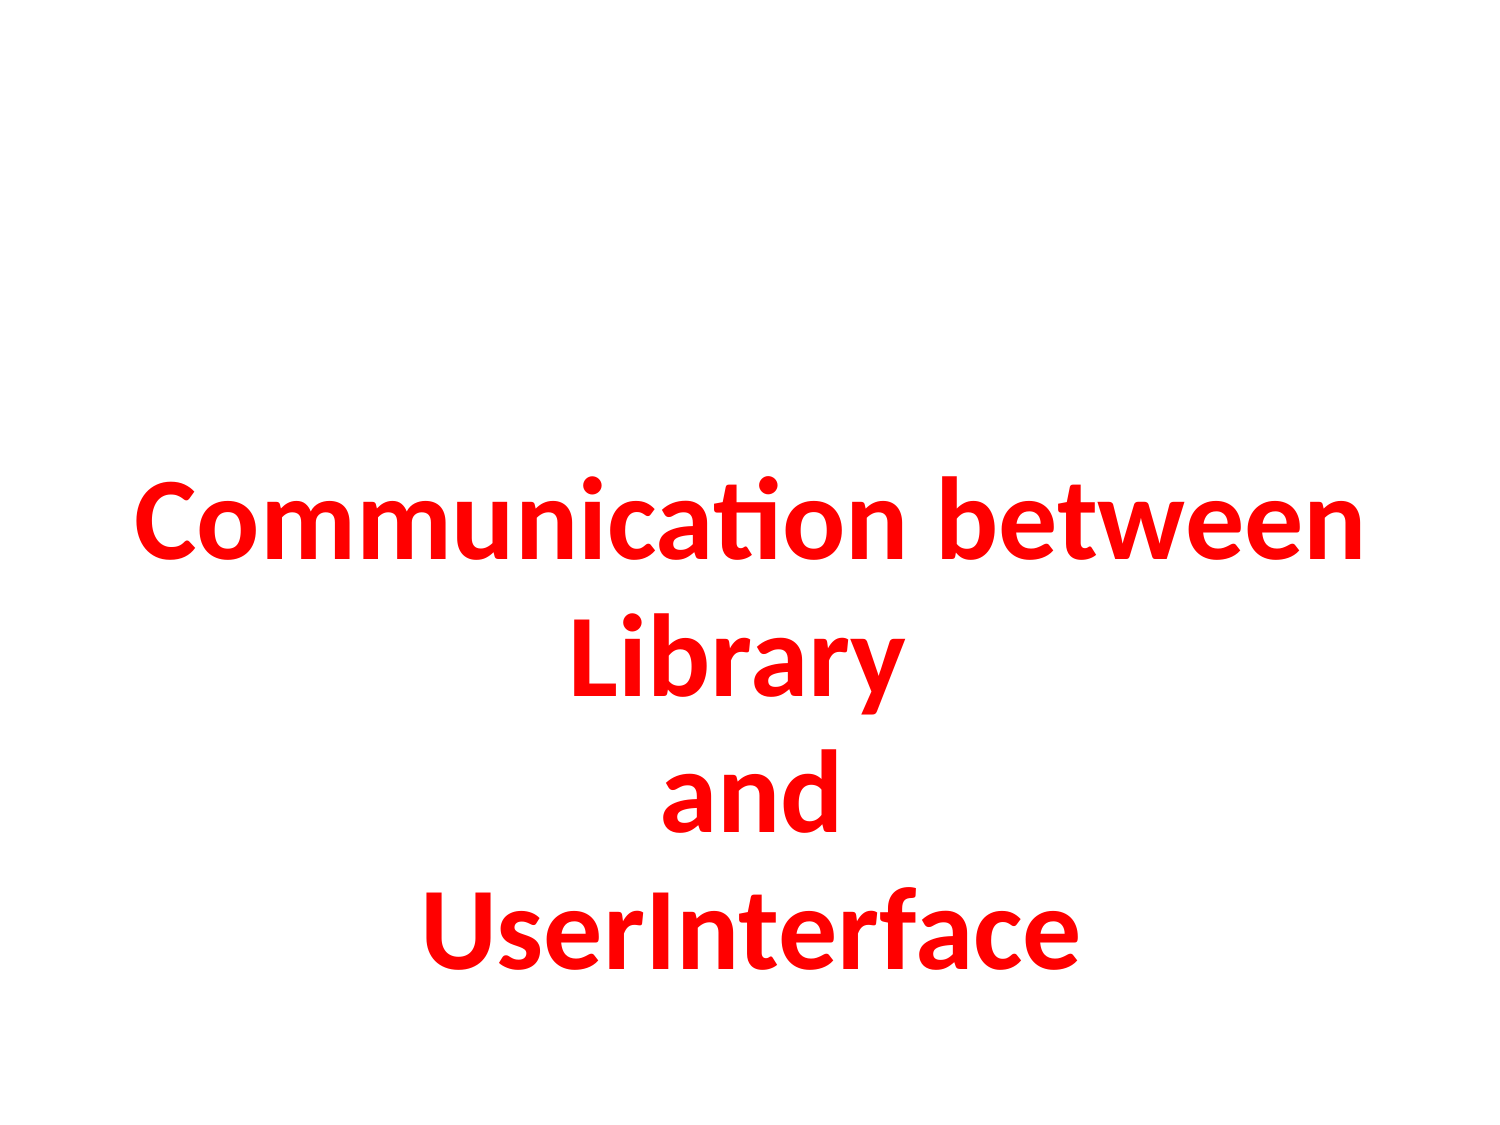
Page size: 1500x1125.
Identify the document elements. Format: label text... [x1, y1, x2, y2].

list Communication between Library and UserInterface [37, 299, 1466, 1014]
